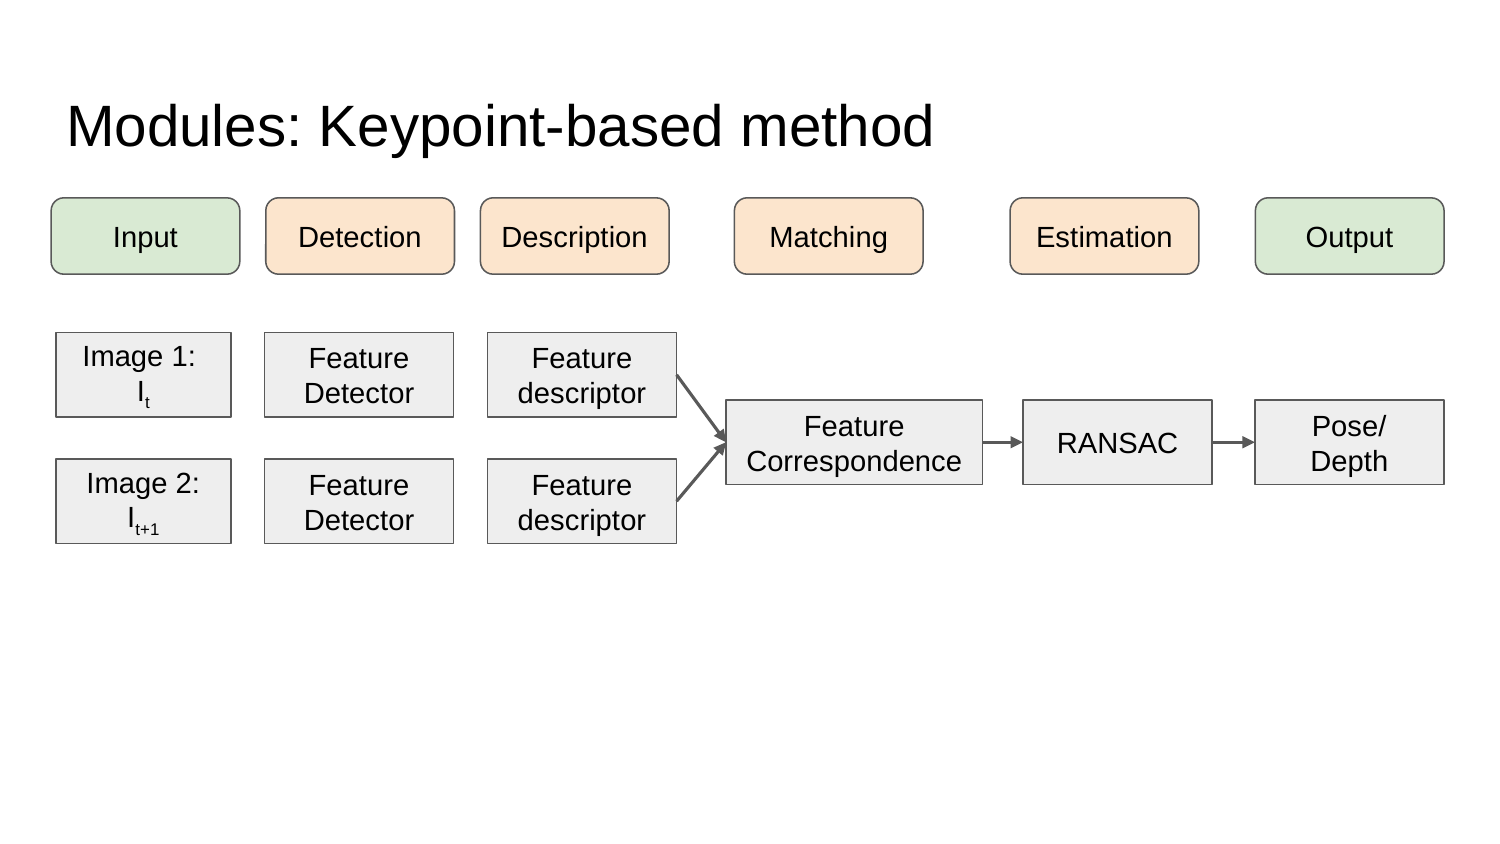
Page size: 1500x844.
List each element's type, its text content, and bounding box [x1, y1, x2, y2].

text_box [55, 332, 1445, 544]
title Modules: Keypoint-based method [51, 72, 1449, 167]
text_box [50, 197, 1445, 275]
